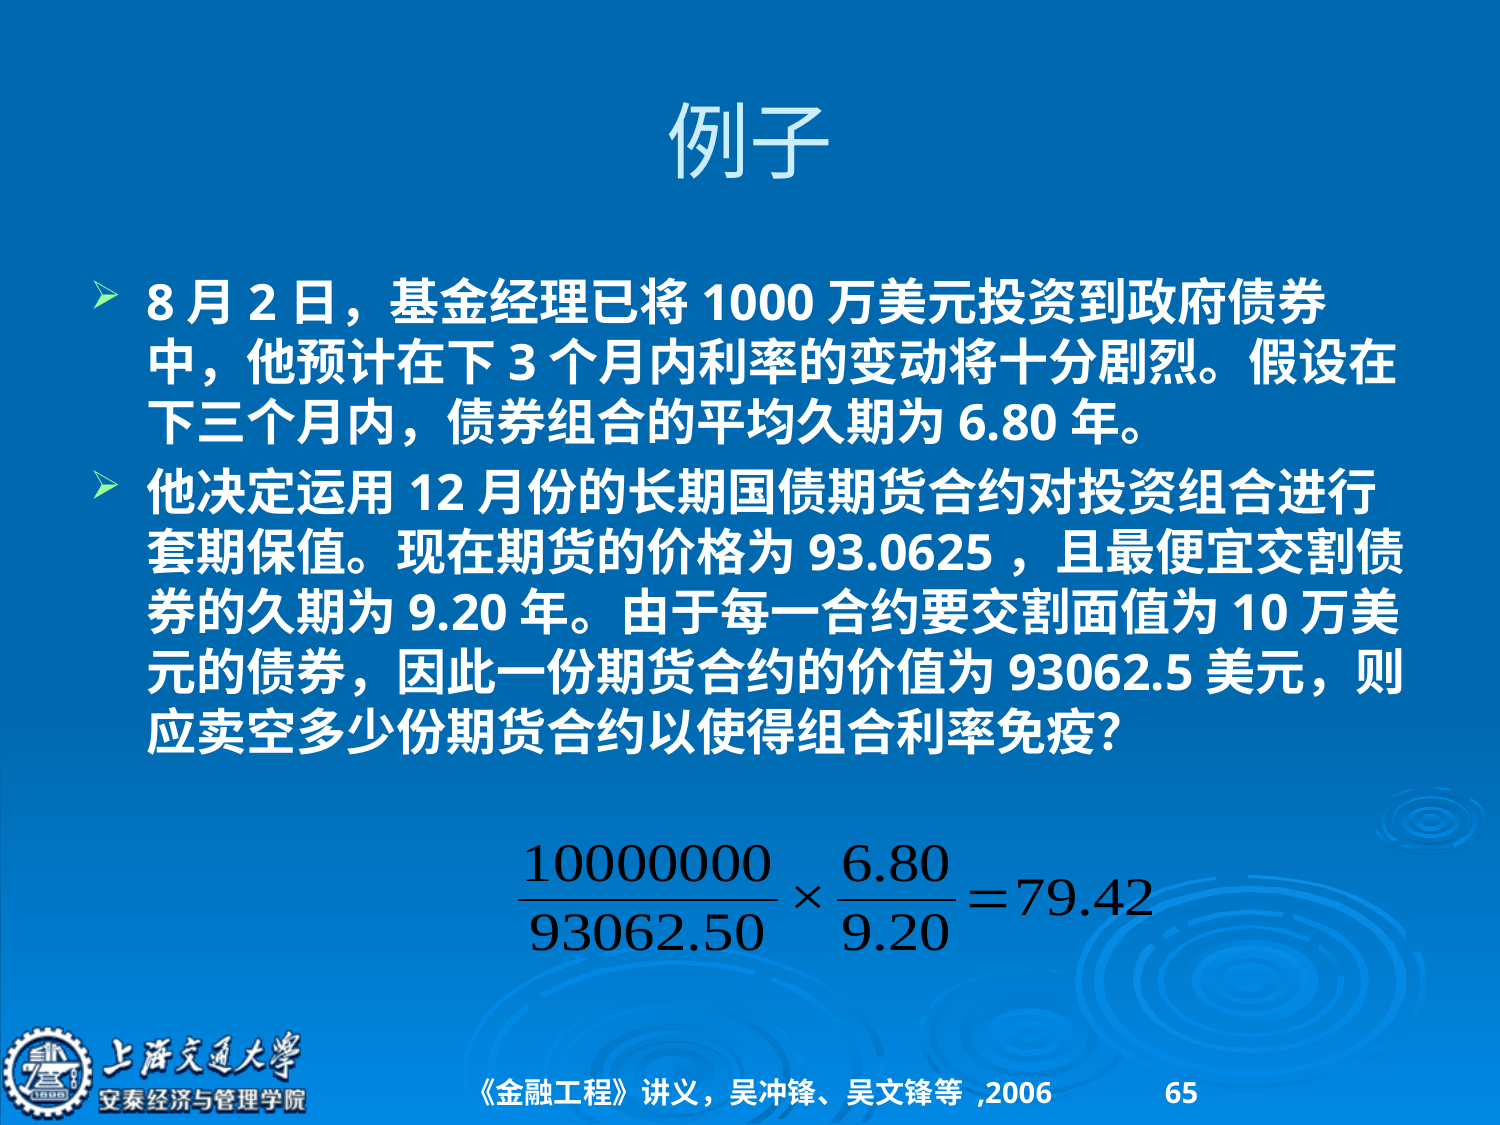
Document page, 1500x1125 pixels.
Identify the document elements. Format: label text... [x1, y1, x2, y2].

title 例子 [75, 45, 1425, 233]
list 8月2日，基金经理已将1000万美元投资到政府债券中，他预计在下3个月内利率的变动将十分剧烈。假设在下三个月内，债券组合的平均久期为6.80年。 他决定运用12月份的长期国债期货合约对投资组合进行套期保值。现在期货的价格为93.0625，且最便宜交割债券的久期为9.20年。由于每一合约要交割面值为10万美元的债券，因此一份期货合约的价值为93062.5美元，则应卖空多少份期货合约以使得组合利率免疫？ [75, 262, 1425, 1005]
picture [0, 1017, 313, 1125]
